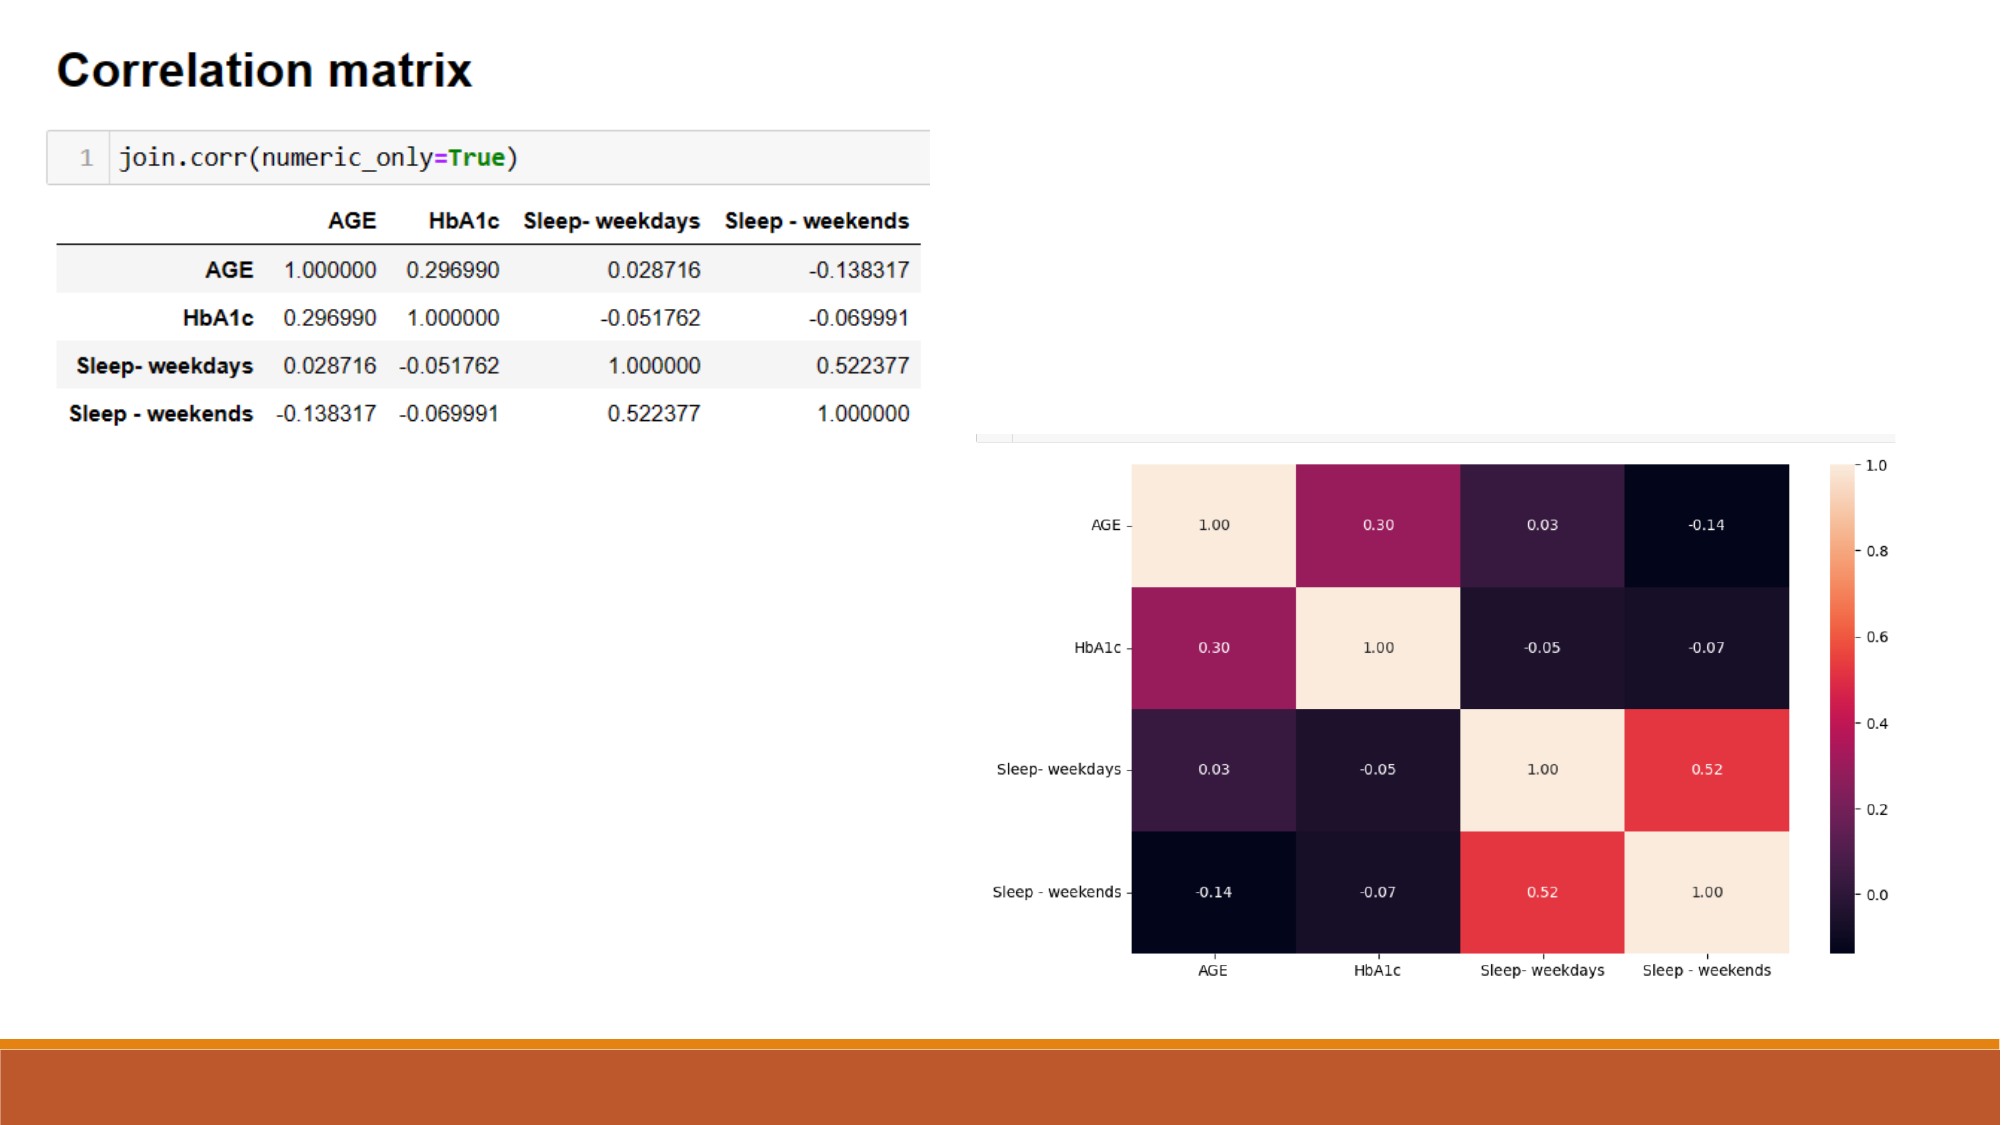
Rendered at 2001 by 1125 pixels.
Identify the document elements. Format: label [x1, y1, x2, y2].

picture [970, 433, 1896, 994]
picture [33, 42, 931, 435]
